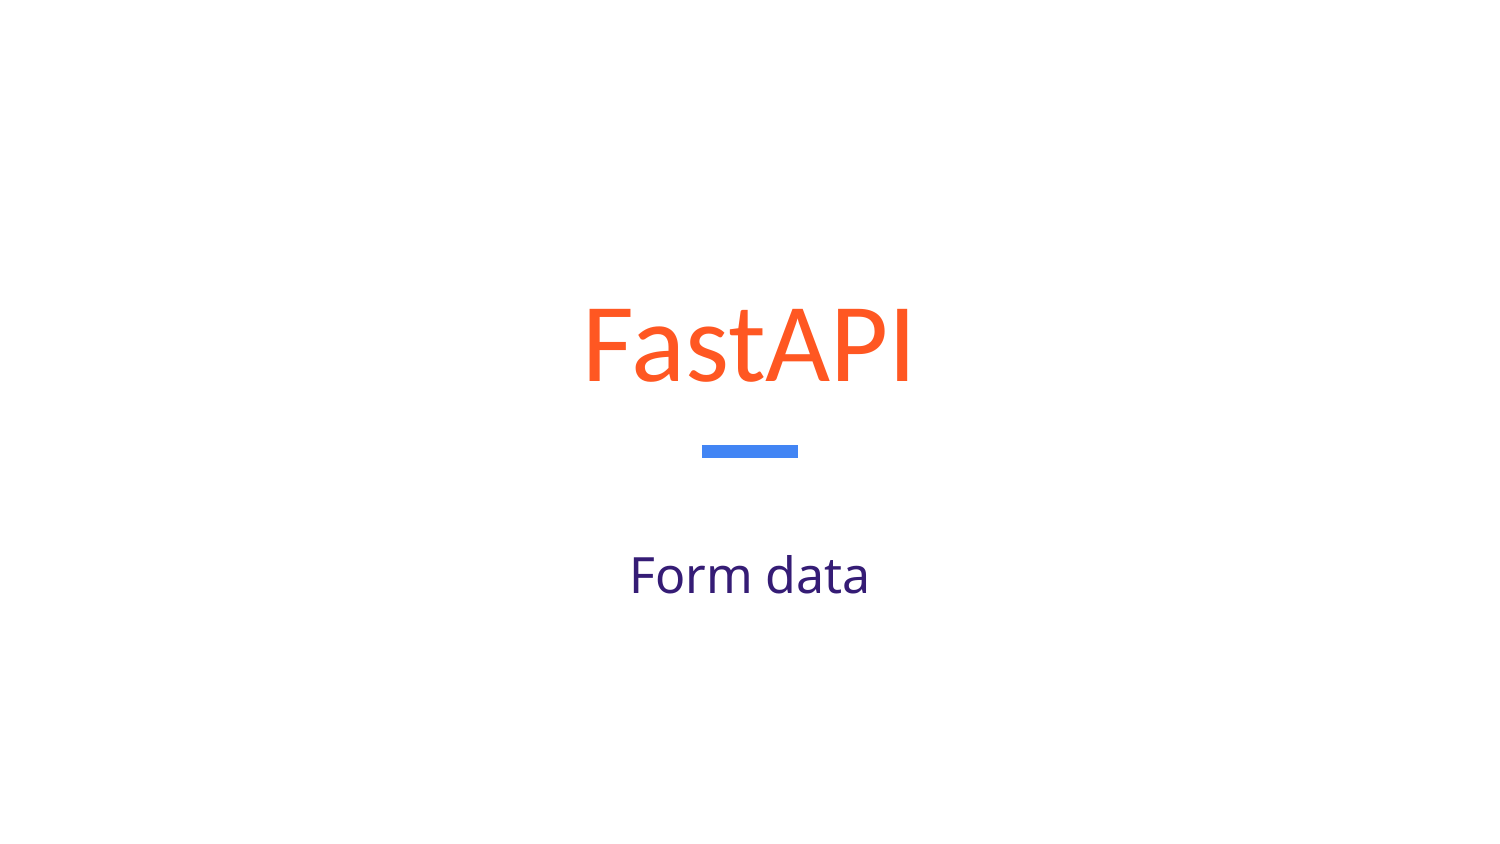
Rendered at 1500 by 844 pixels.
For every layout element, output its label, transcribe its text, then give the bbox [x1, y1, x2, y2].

subtitle Form data [51, 519, 1449, 640]
title FastAPI [51, 97, 1449, 419]
